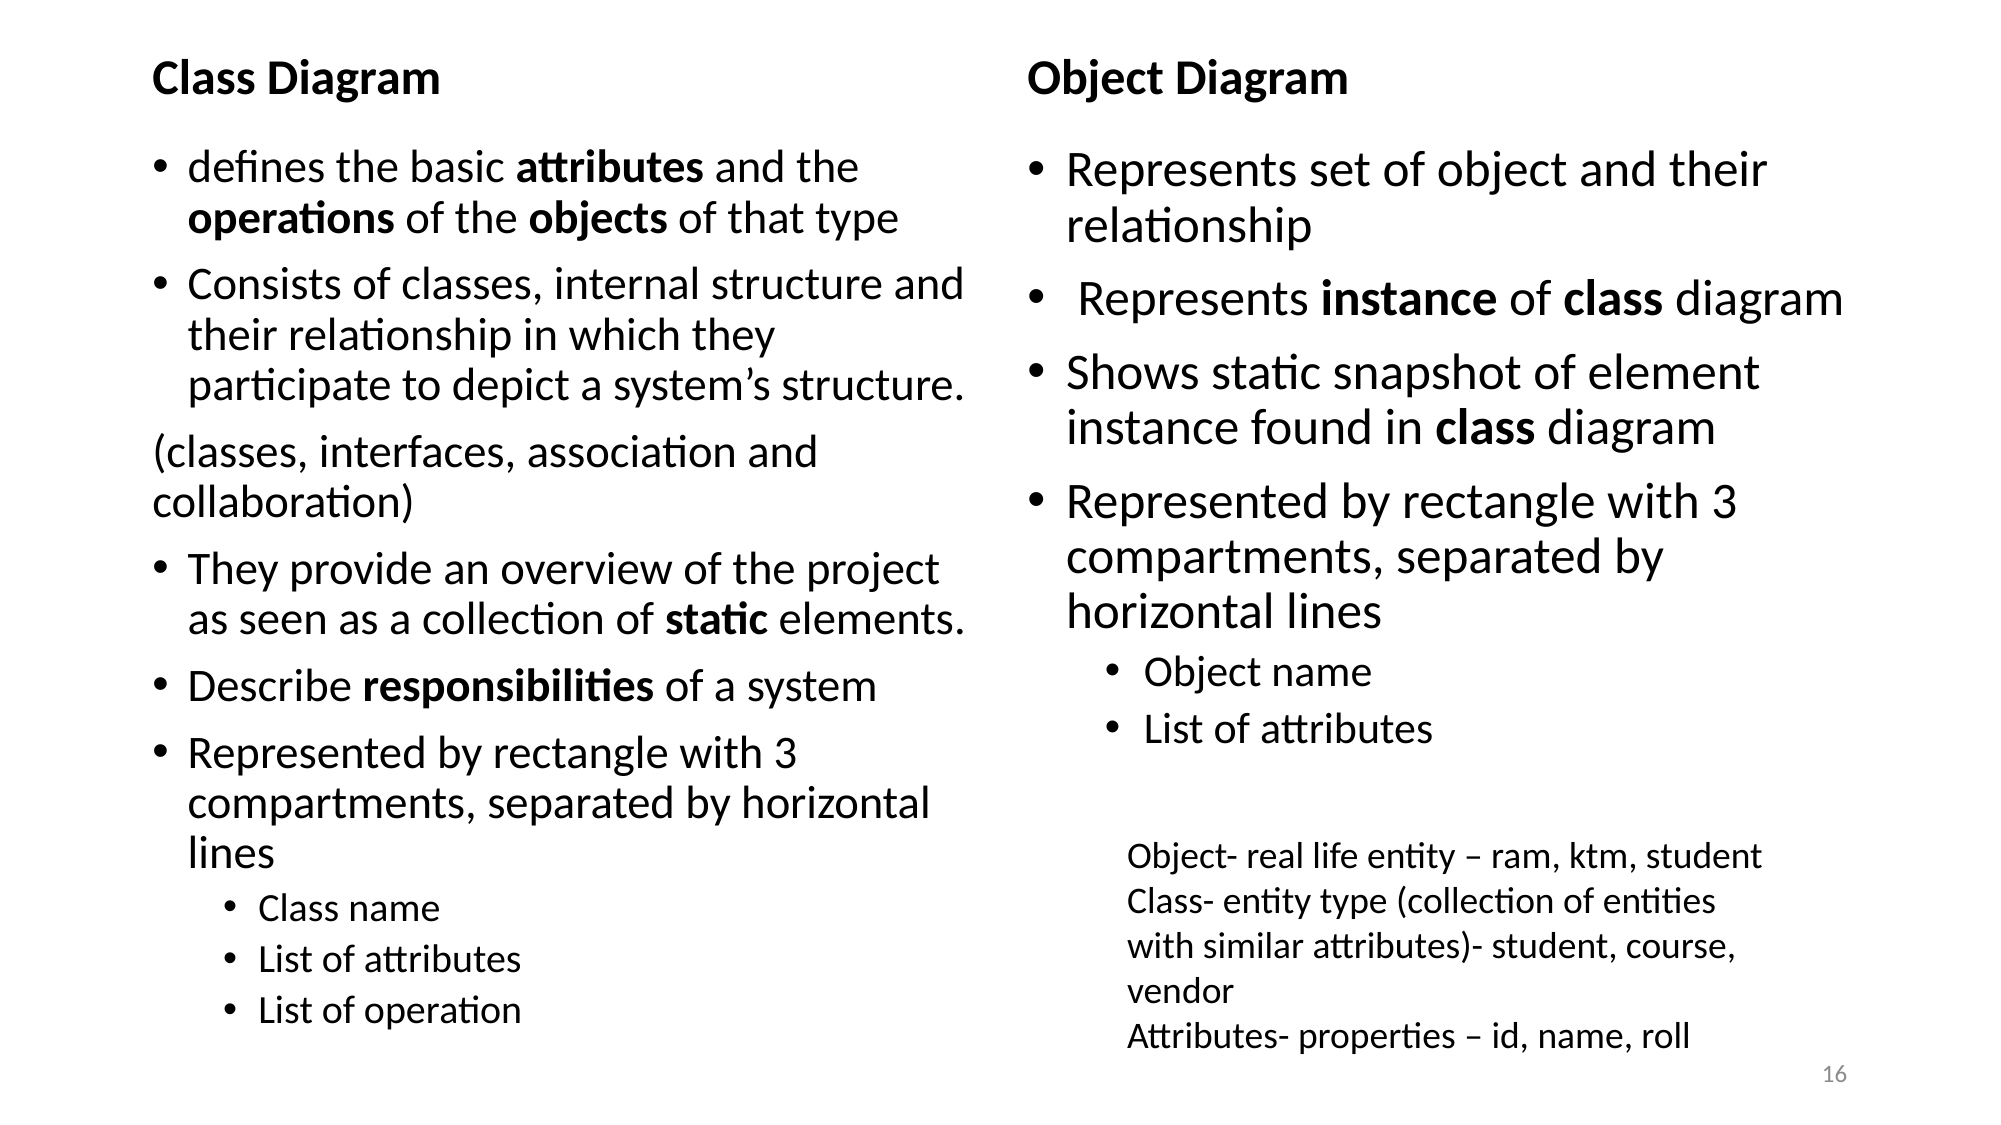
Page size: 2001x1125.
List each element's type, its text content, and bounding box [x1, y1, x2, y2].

list defines the basic attributes and the operations of the objects of that type Consists of classes, internal structure and their relationship in which they participate to depict a system’s structure. (classes, interfaces, association and collaboration) They provide an overview of the project as seen as a collection of static elements. Describe responsibilities of a system Represented by rectangle with 3 compartments, separated by horizontal lines Class name List of attributes List of operation [137, 135, 984, 1125]
slide_number 16 [1800, 1042, 1863, 1103]
list Represents set of object and their relationship Represents instance of class diagram Shows static snapshot of element instance found in class diagram Represented by rectangle with 3 compartments, separated by horizontal lines Object name List of attributes [1012, 135, 1863, 770]
list Object Diagram [1012, 22, 1863, 113]
text_box Object- real life entity – ram, ktm, student Class- entity type (collection of entities with similar attributes)- student, course, vendor Attributes- properties – id, name, roll [1112, 823, 1800, 1125]
list Class Diagram [137, 0, 984, 113]
